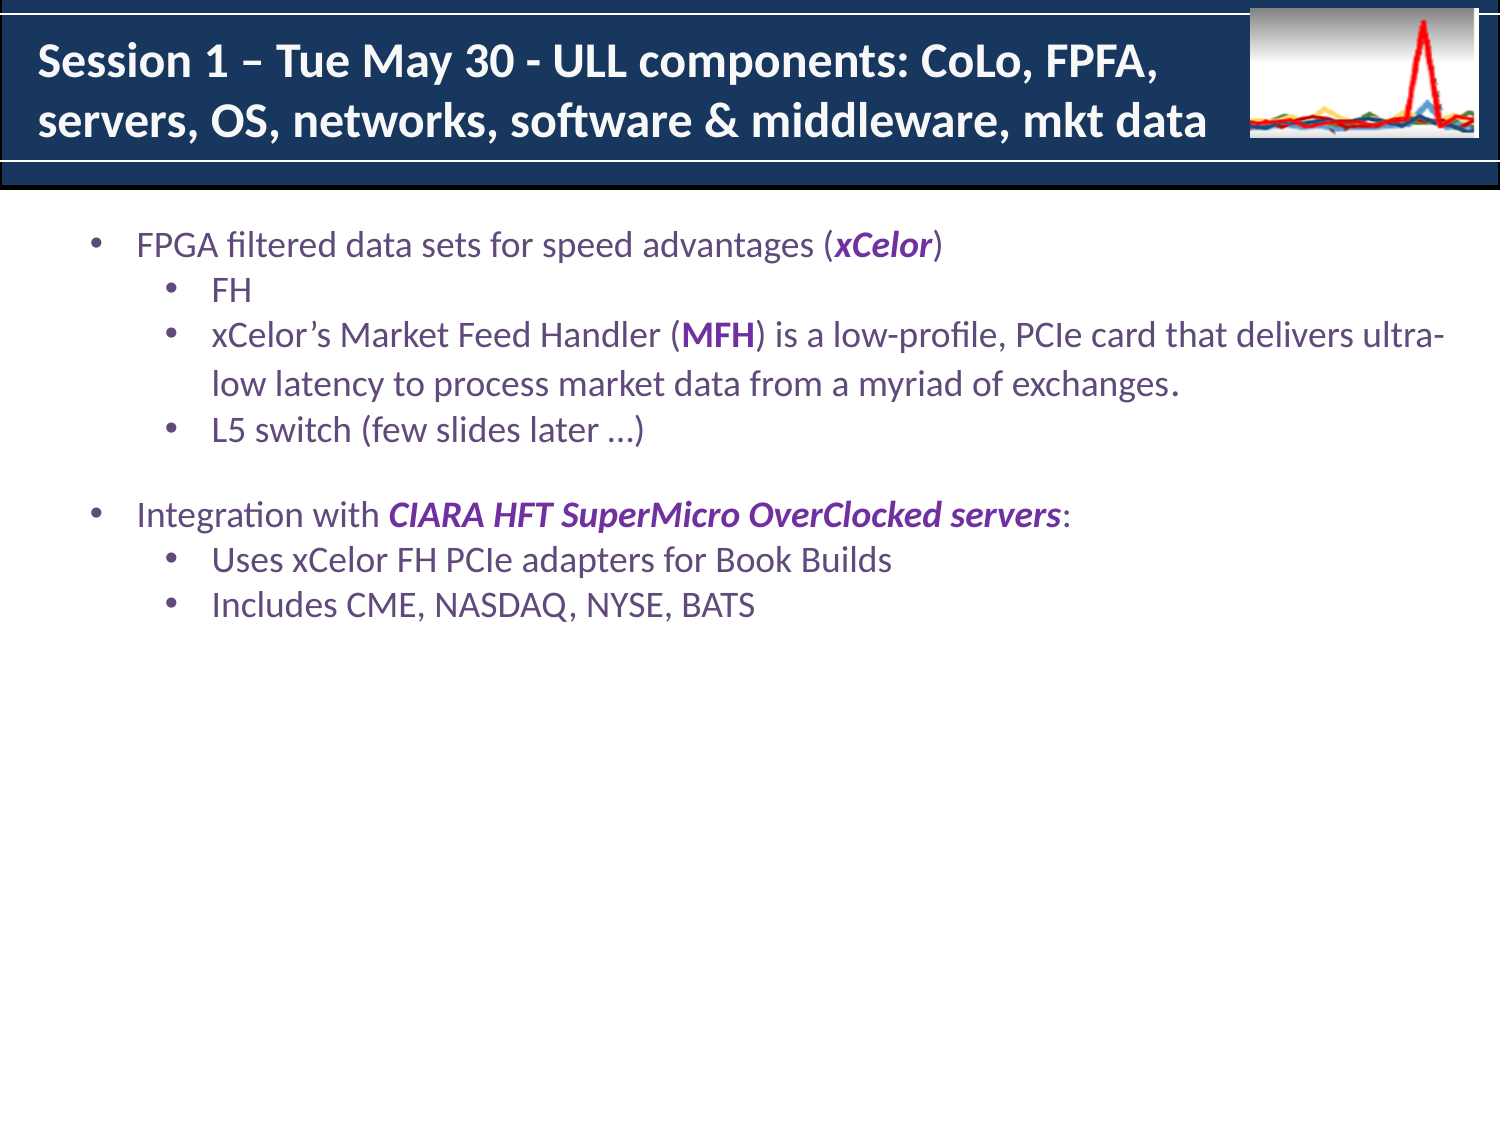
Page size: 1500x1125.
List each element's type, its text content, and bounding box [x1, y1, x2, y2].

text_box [0, 0, 1500, 188]
text_box FPGA filtered data sets for speed advantages (xCelor) FH xCelor’s Market Feed Handler (MFH) is a low-profile, PCIe card that delivers ultra-low latency to process market data from a myriad of exchanges. L5 switch (few slides later …) Integration with CIARA HFT SuperMicro OverClocked servers: Uses xCelor FH PCIe adapters for Book Builds Includes CME, NASDAQ, NYSE, BATS [0, 212, 1479, 723]
picture [1249, 8, 1479, 138]
